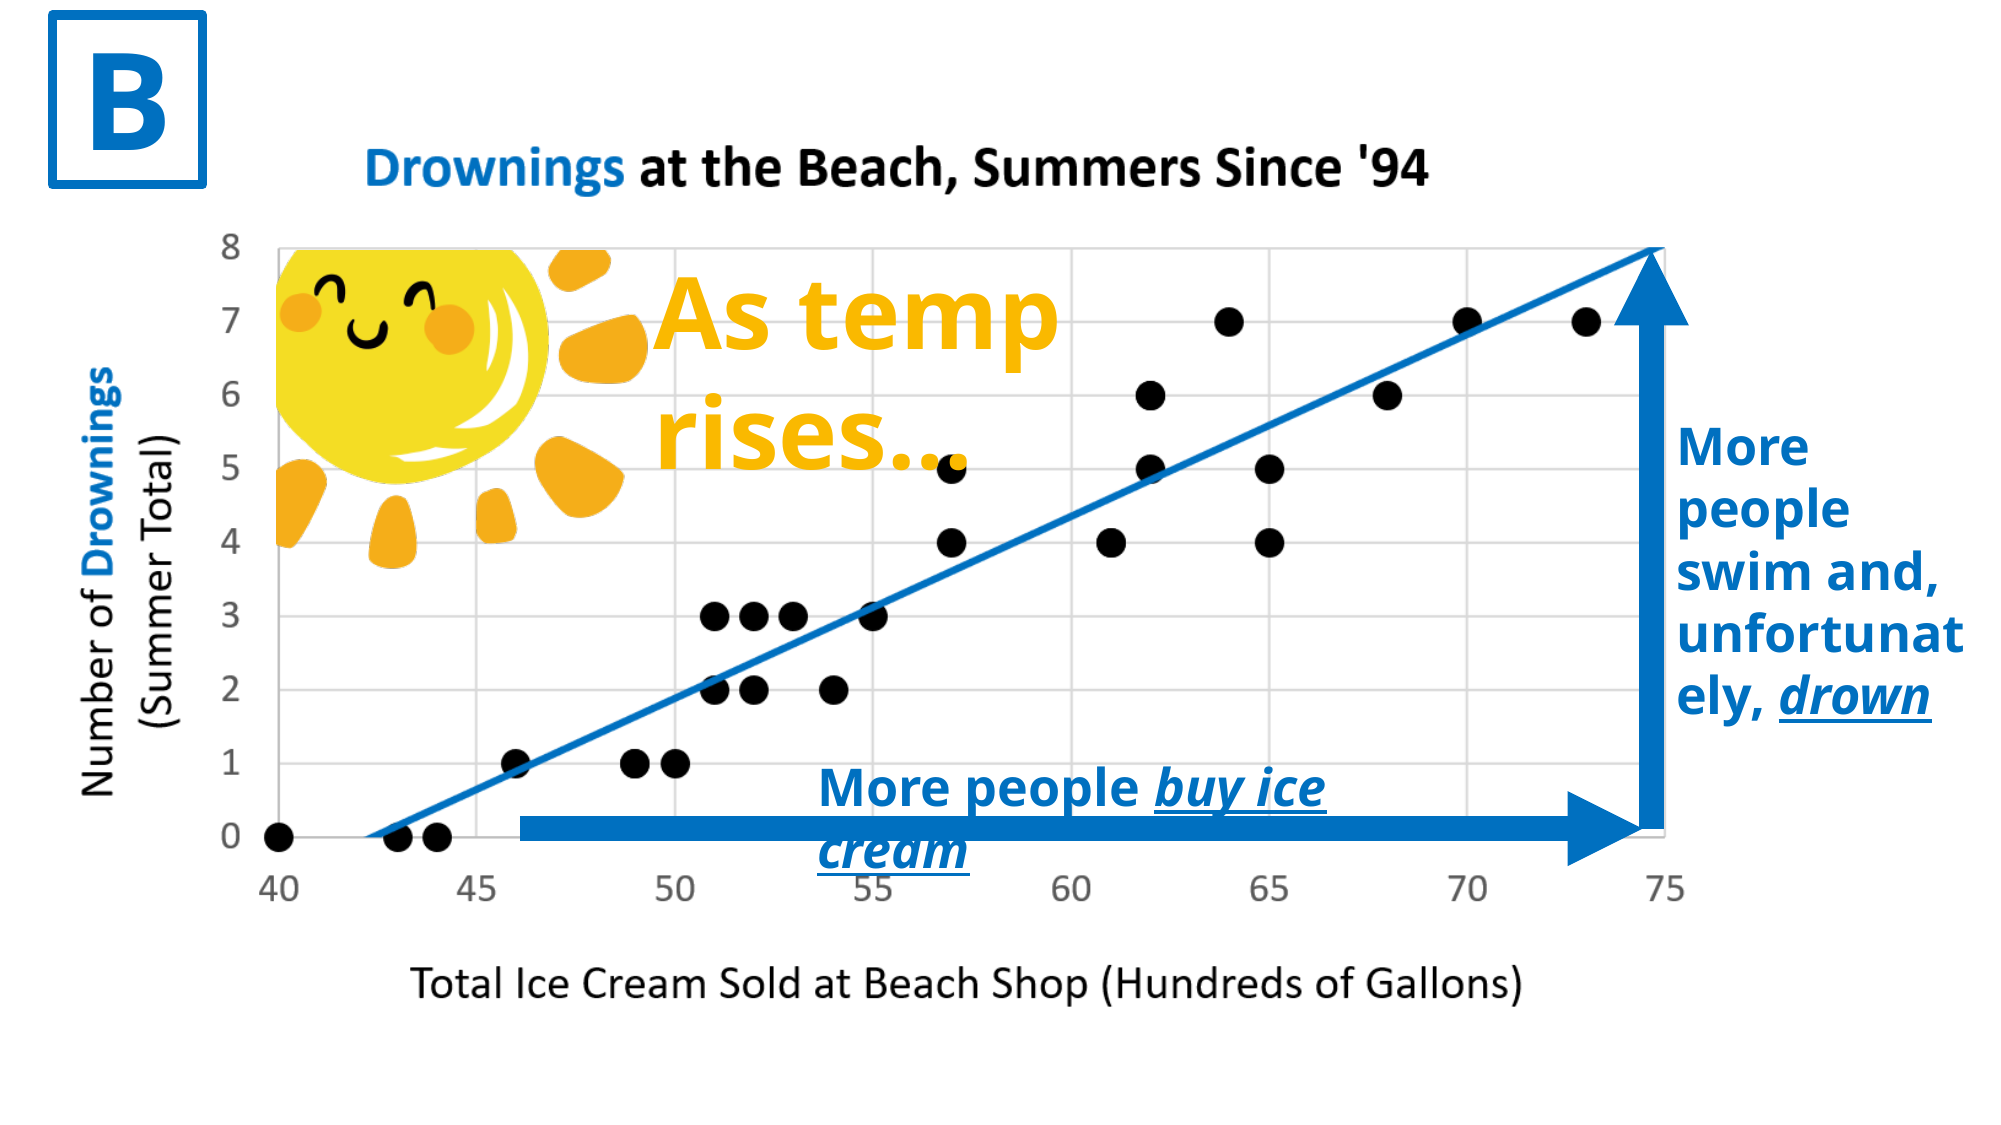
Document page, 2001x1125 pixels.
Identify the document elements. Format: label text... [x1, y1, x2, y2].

text_box More people swim and, unfortunately, drown [1690, 405, 2000, 733]
picture [53, 100, 1690, 1013]
text_box B [51, 14, 203, 186]
